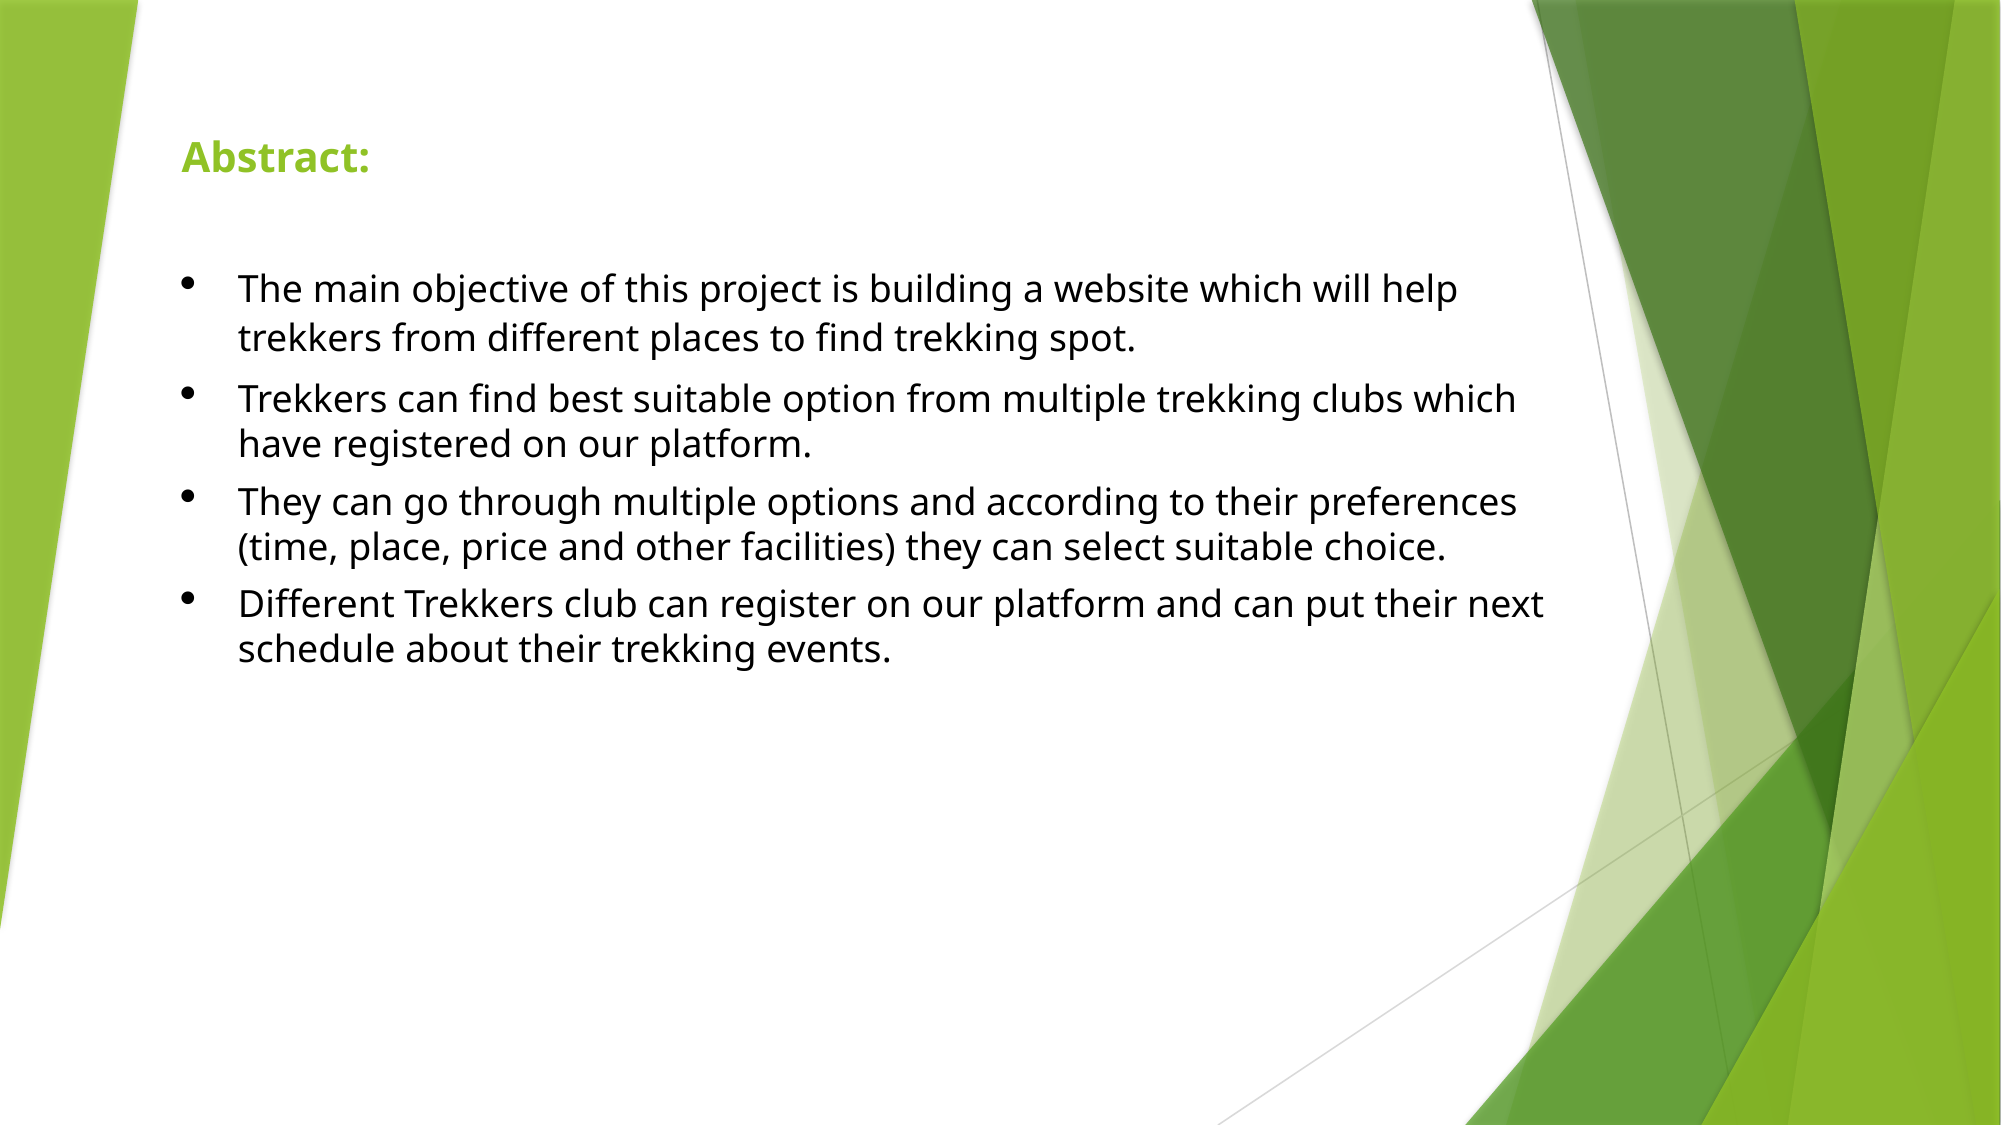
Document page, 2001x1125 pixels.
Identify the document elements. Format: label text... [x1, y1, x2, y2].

text_box Abstract: The main objective of this project is building a website which will help trekkers from different places to find trekking spot. Trekkers can find best suitable option from multiple trekking clubs which have registered on our platform. They can go through multiple options and according to their preferences (time, place, price and other facilities) they can select suitable choice. Different Trekkers club can register on our platform and can put their next schedule about their trekking events. [166, 120, 1606, 736]
